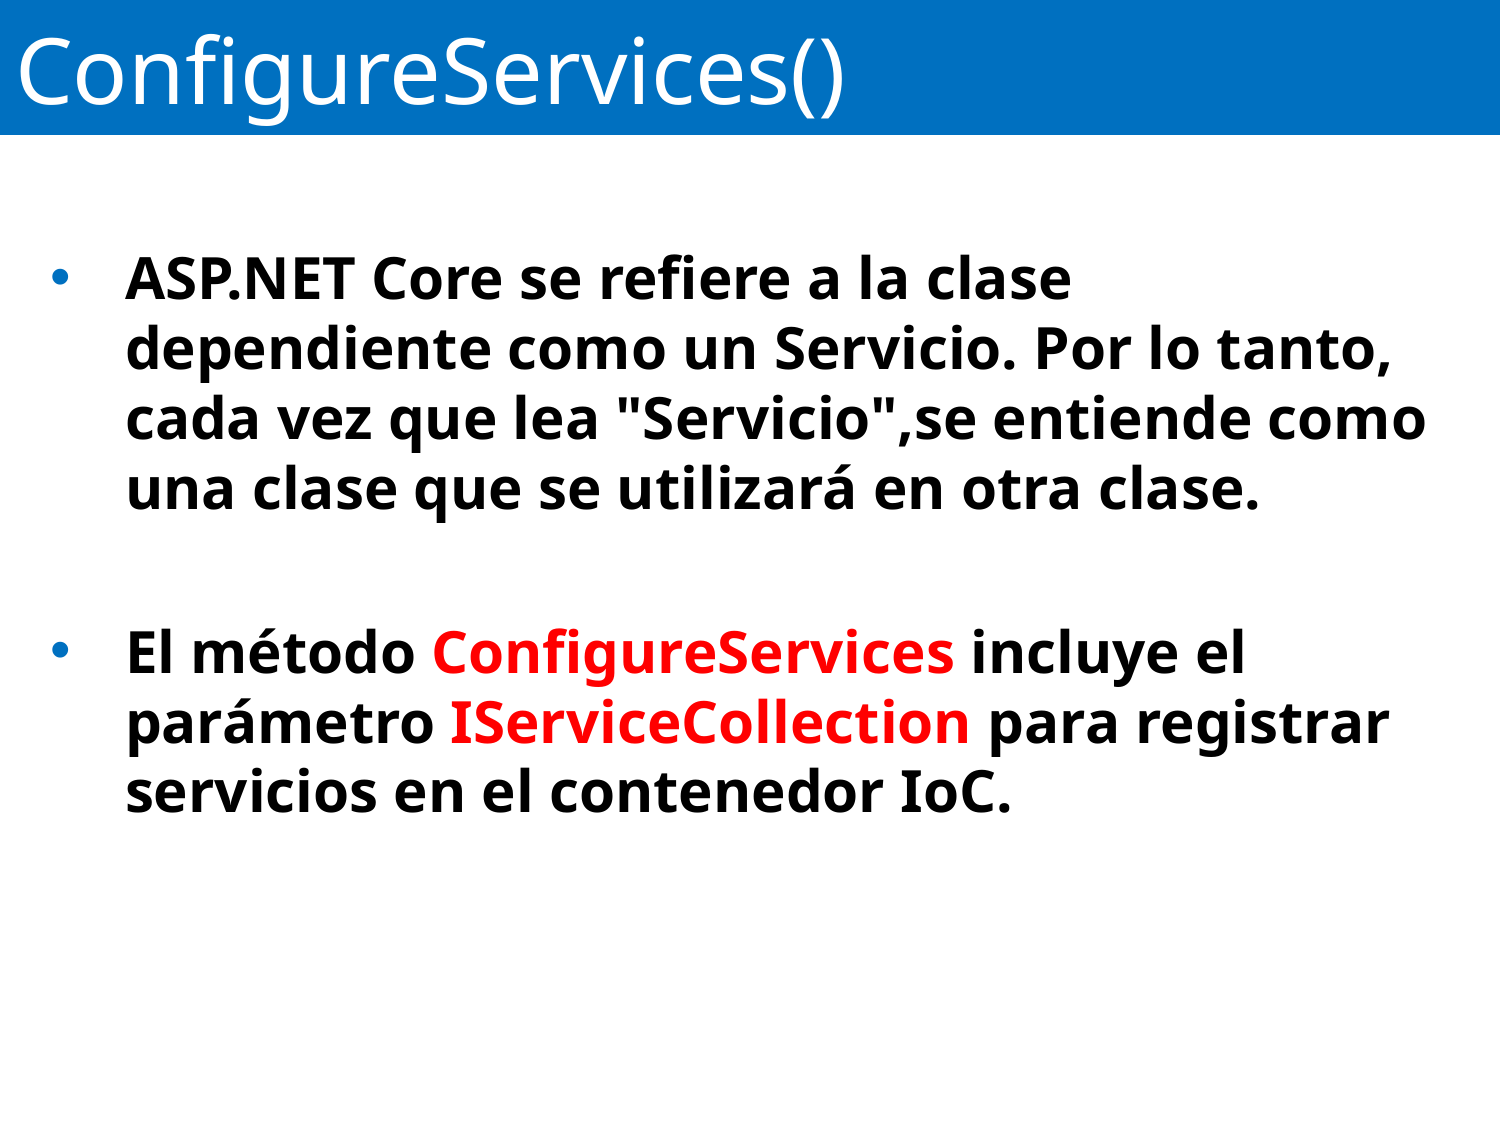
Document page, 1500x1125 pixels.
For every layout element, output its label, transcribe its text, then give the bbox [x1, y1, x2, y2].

list ASP.NET Core se refiere a la clase dependiente como un Servicio. Por lo tanto, cada vez que lea "Servicio",se entiende como una clase que se utilizará en otra clase. El método ConfigureServices incluye el parámetro IServiceCollection para registrar servicios en el contenedor IoC. [35, 152, 1448, 1102]
title ConfigureServices() [0, 0, 1425, 135]
